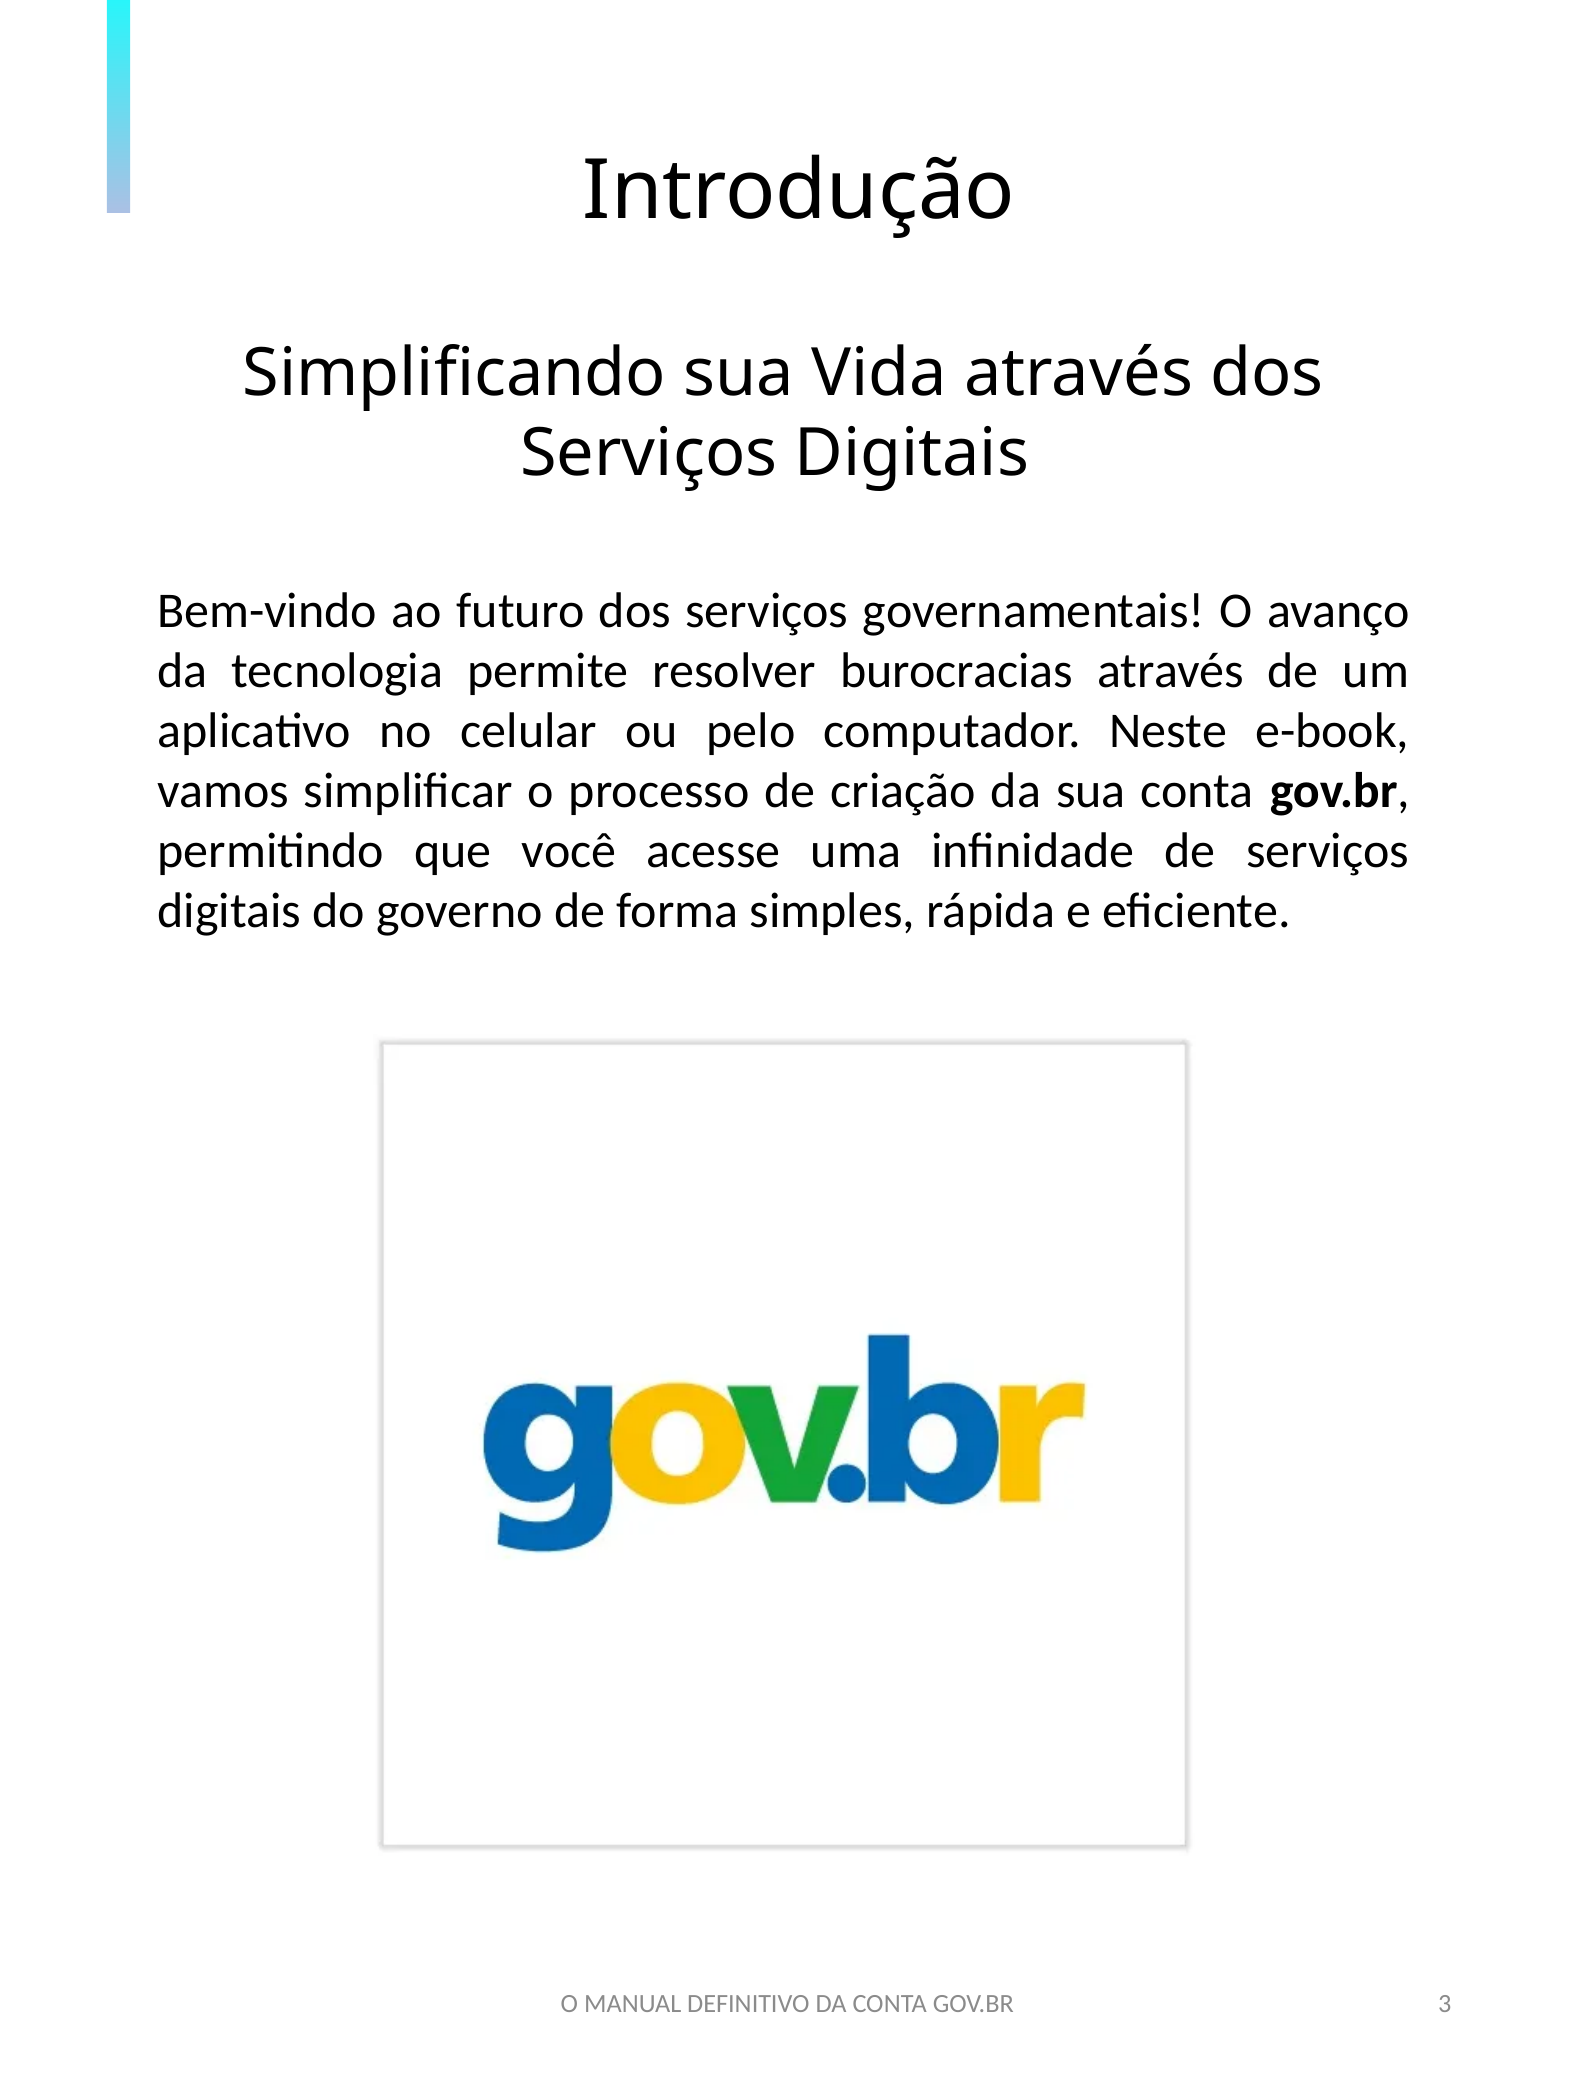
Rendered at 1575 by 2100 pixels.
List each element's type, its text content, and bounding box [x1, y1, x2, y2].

text_box [106, 0, 131, 213]
picture [373, 1034, 1196, 1856]
footer O MANUAL DEFINITIVO DA CONTA GOV.BR [521, 1946, 1053, 2058]
text_box Bem-vindo ao futuro dos serviços governamentais! O avanço da tecnologia permite resolver burocracias através de um aplicativo no celular ou pelo computador. Neste e-book, vamos simplificar o processo de criação da sua conta gov.br, permitindo que você acesse uma infinidade de serviços digitais do governo de forma simples, rápida e eficiente. [142, 569, 1425, 945]
text_box Introdução [158, 127, 1441, 243]
text_box Simplificando sua Vida através dos Serviços Digitais [142, 321, 1425, 497]
slide_number 3 [1112, 1946, 1467, 2058]
